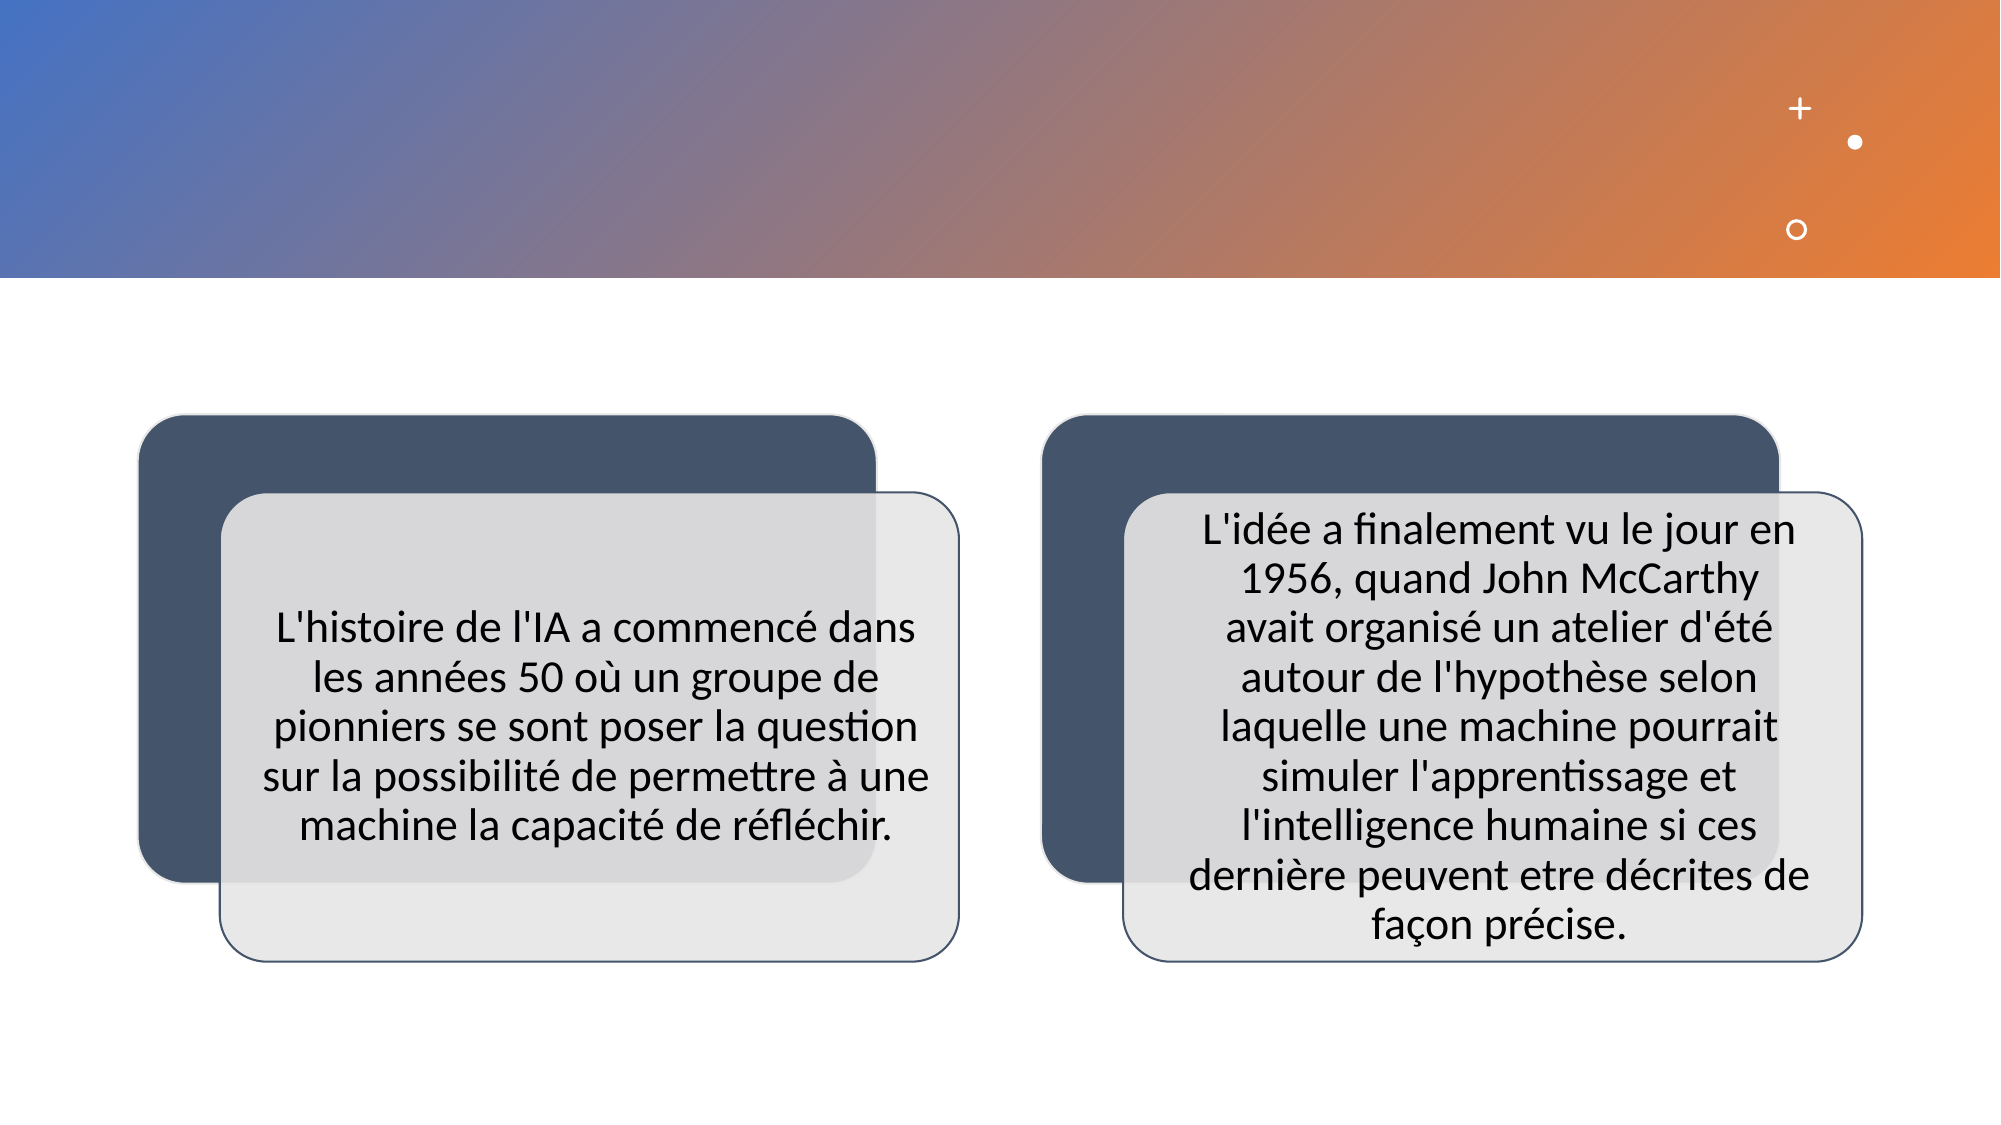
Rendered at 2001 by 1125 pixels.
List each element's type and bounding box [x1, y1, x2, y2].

text_box [1786, 219, 1808, 241]
list [137, 362, 1863, 1014]
text_box [0, 0, 2000, 278]
text_box [1788, 97, 1812, 120]
text_box [1847, 134, 1863, 150]
